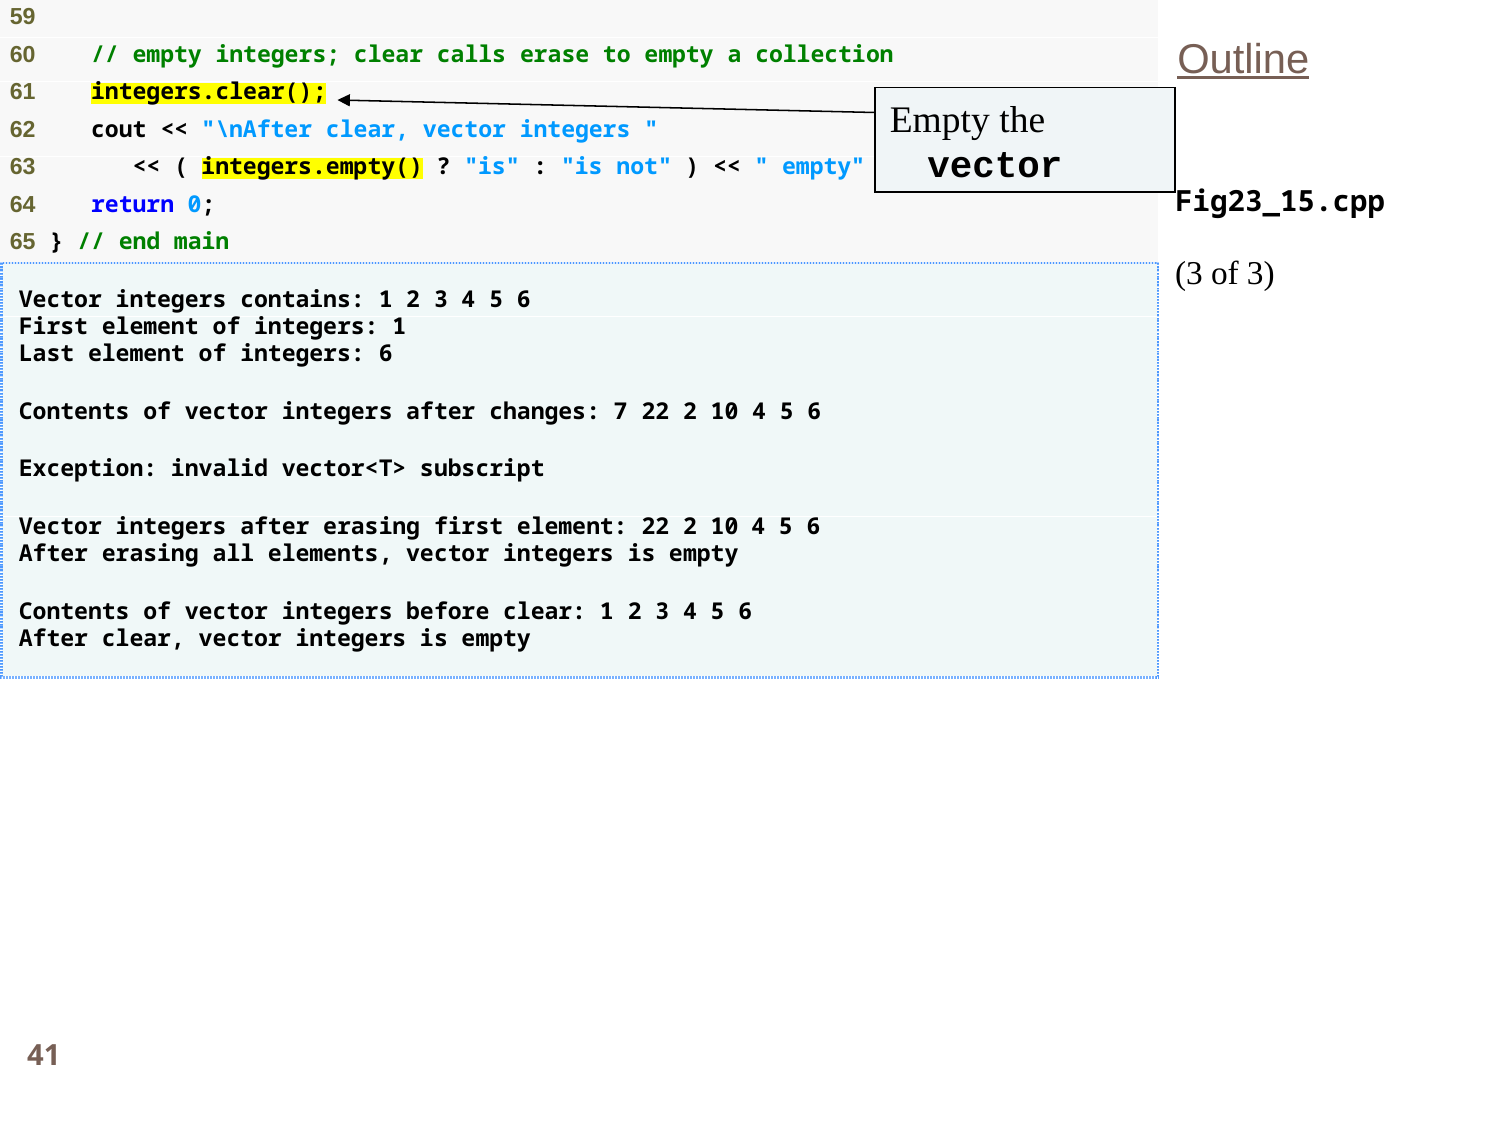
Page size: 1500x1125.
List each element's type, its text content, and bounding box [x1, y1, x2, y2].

text_box Fig23_15.cpp (3 of 3) [1175, 175, 1500, 299]
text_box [0, 0, 1161, 707]
text_box Outline [1166, 24, 1500, 90]
text_box Empty the vector [1166, 87, 1175, 193]
slide_number 41 [0, 1025, 88, 1088]
